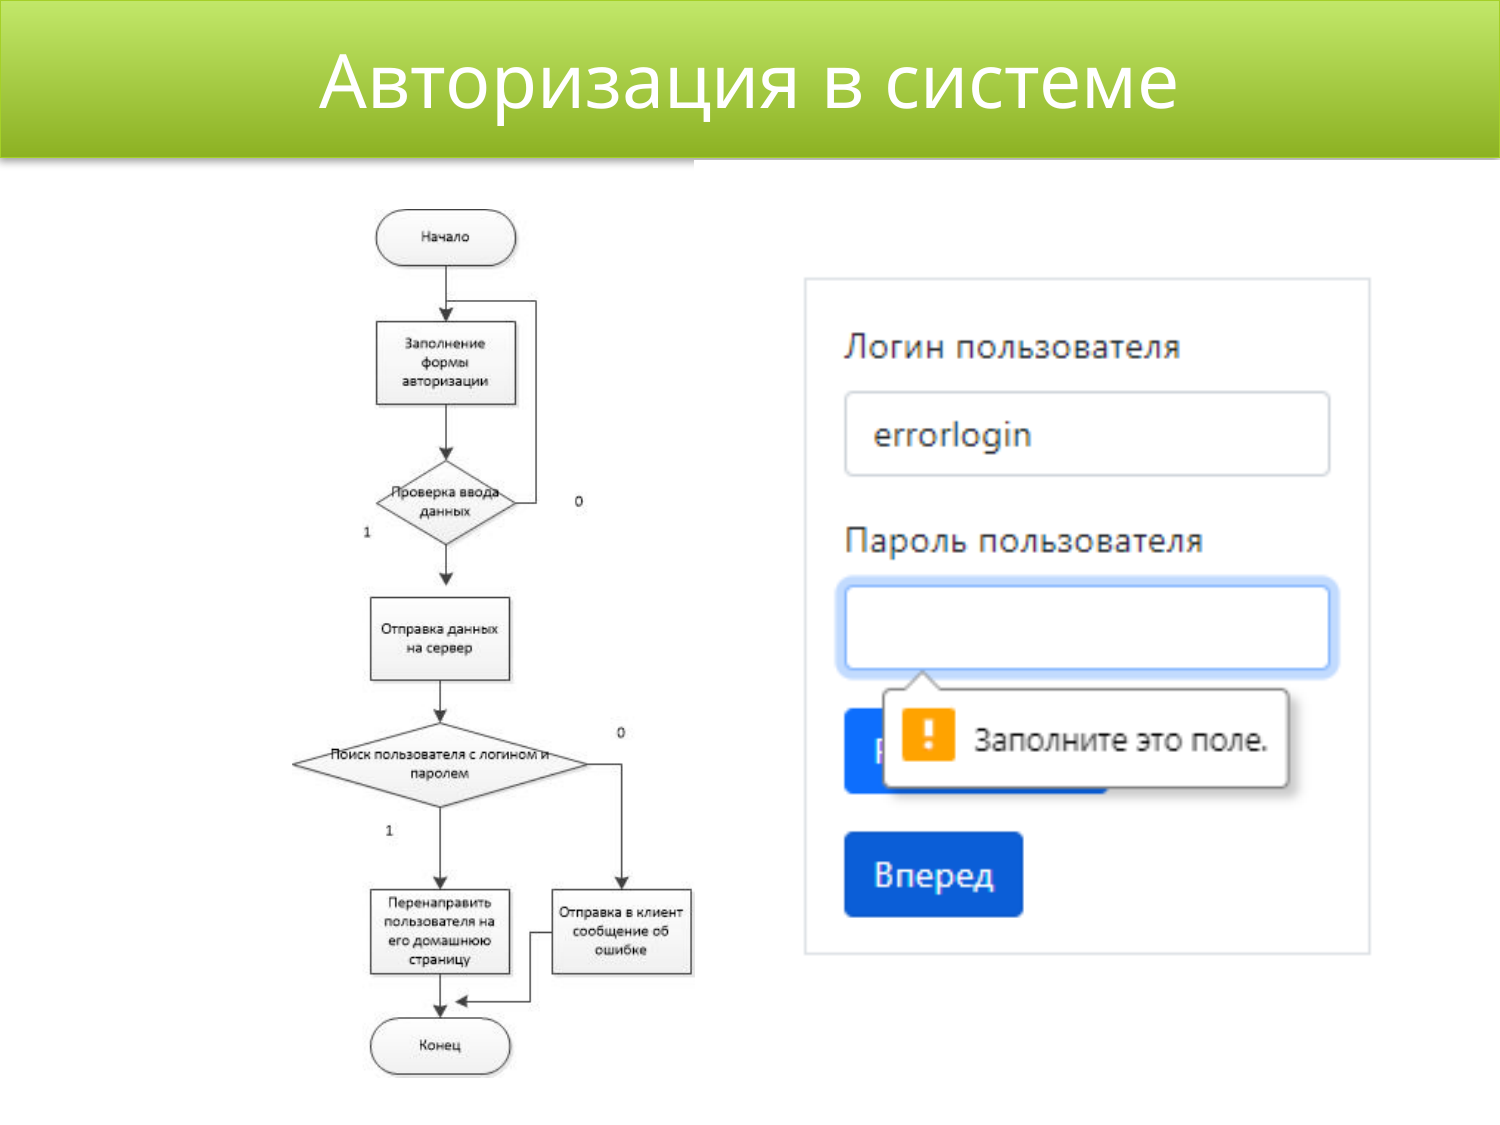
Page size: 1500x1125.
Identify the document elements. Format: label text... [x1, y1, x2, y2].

picture [291, 160, 1500, 1125]
title Авторизация в системе [0, 0, 1500, 158]
